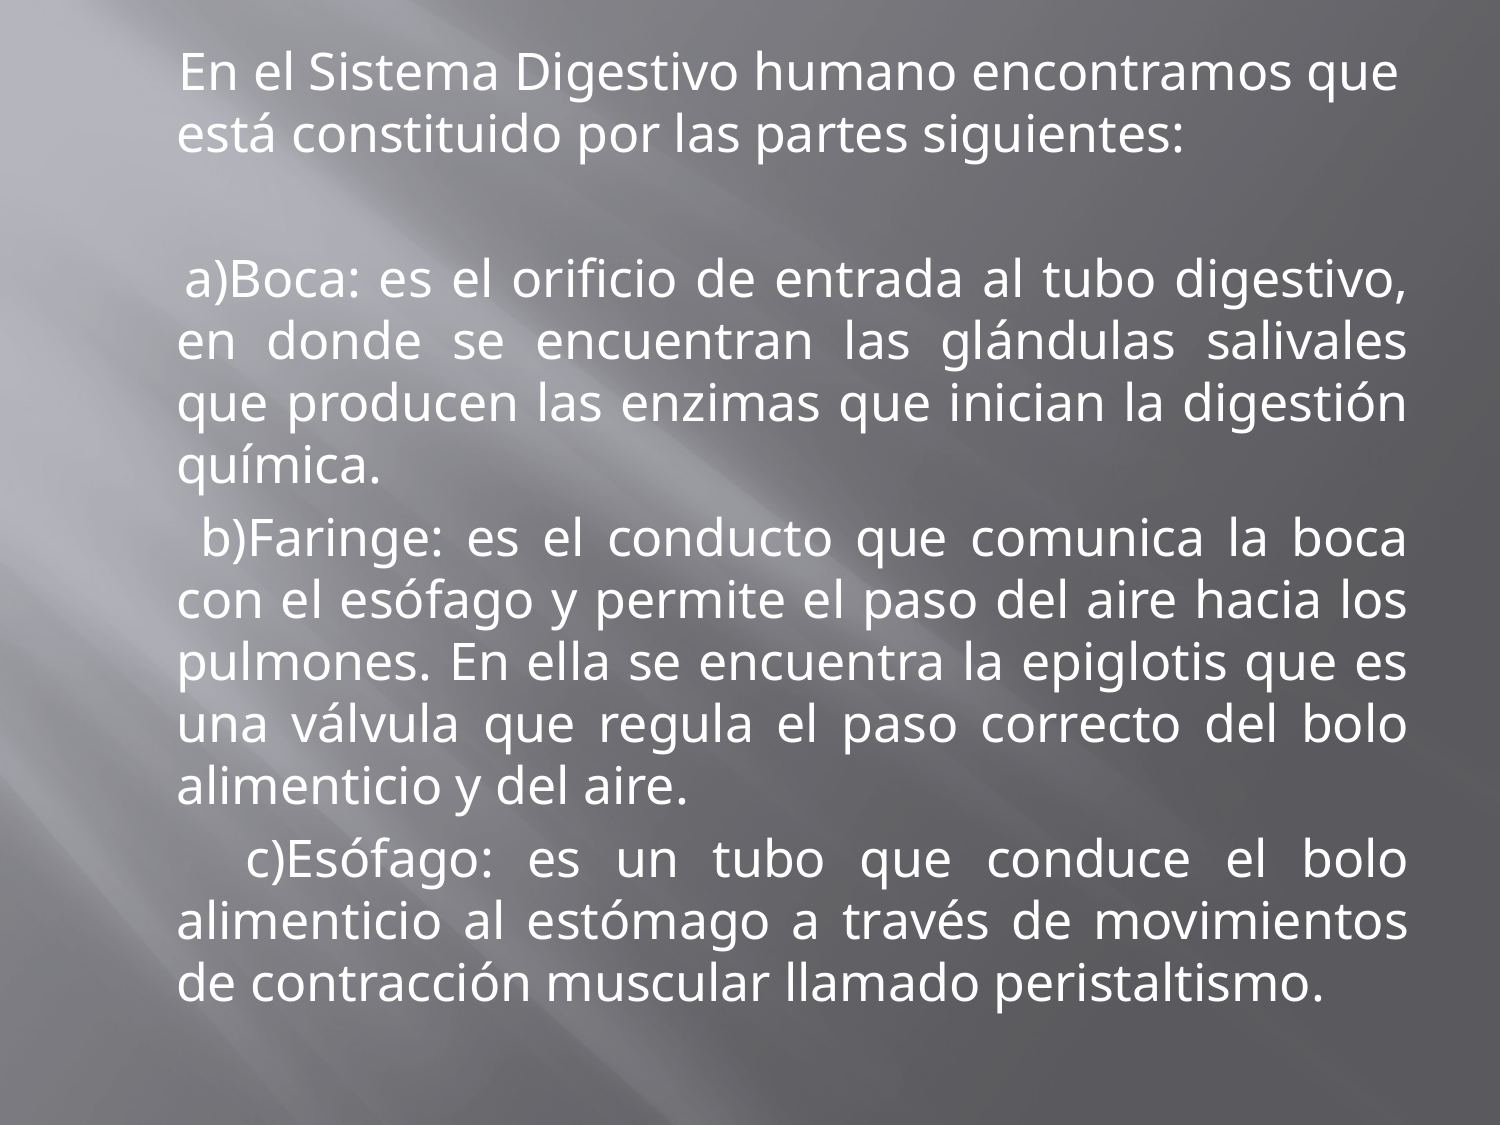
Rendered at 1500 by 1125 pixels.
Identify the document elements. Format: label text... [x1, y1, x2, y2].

list En el Sistema Digestivo humano encontramos que está constituido por las partes siguientes: a)Boca: es el orificio de entrada al tubo digestivo, en donde se encuentran las glándulas salivales que producen las enzimas que inician la digestión química. b)Faringe: es el conducto que comunica la boca con el esófago y permite el paso del aire hacia los pulmones. En ella se encuentra la epiglotis que es una válvula que regula el paso correcto del bolo alimenticio y del aire. c)Esófago: es un tubo que conduce el bolo alimenticio al estómago a través de movimientos de contracción muscular llamado peristaltismo. [75, 30, 1425, 1035]
